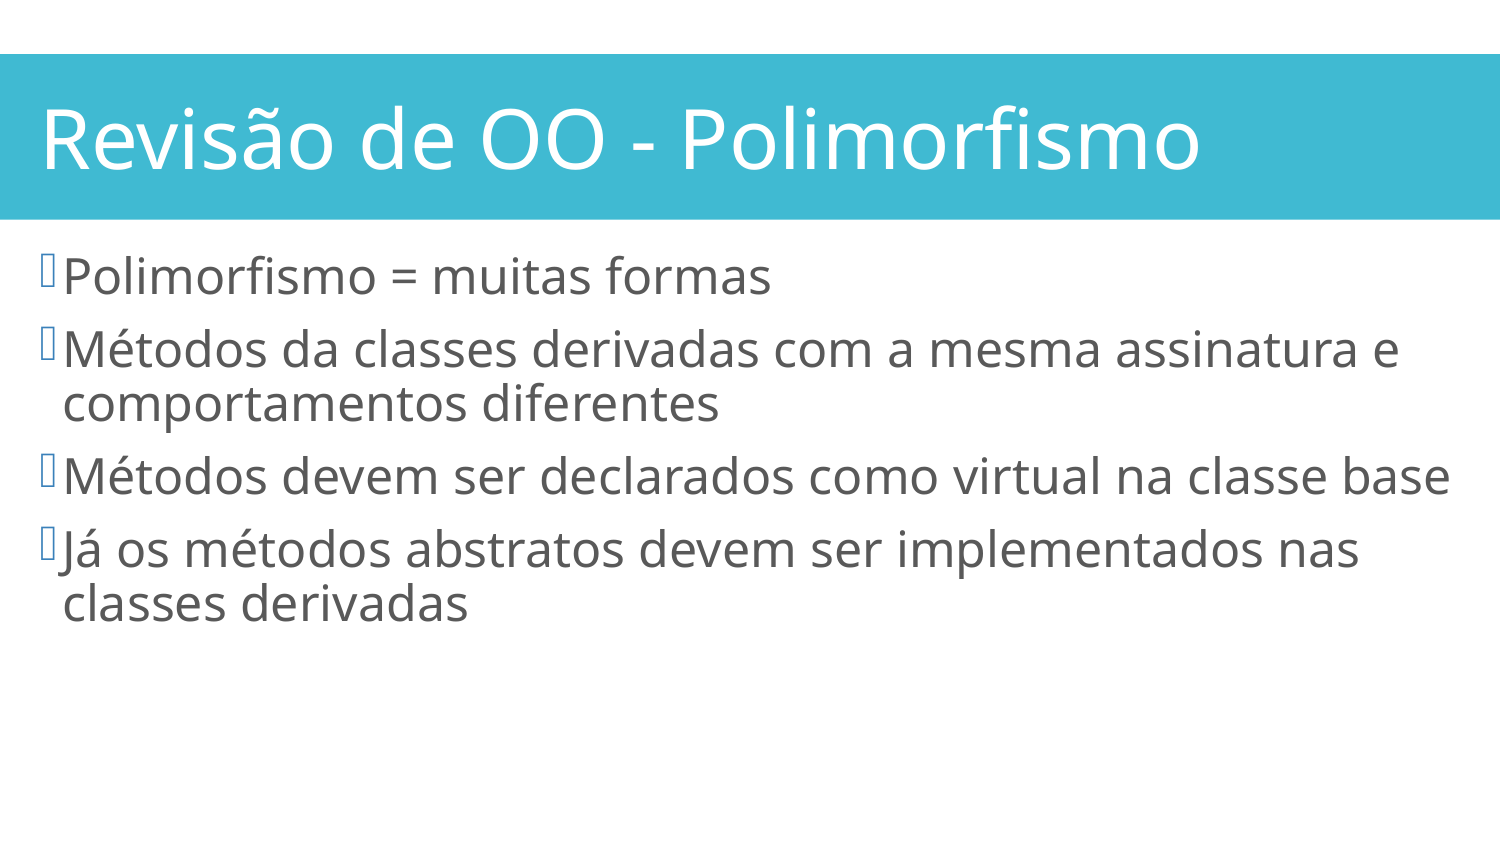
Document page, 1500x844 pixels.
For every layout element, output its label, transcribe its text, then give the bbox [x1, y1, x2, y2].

text_box Revisão de OO - Polimorfismo [24, 78, 1479, 194]
text_box [0, 52, 1500, 222]
text_box Polimorfismo = muitas formas Métodos da classes derivadas com a mesma assinatura e comportamentos diferentes Métodos devem ser declarados como virtual na classe base Já os métodos abstratos devem ser implementados nas classes derivadas [24, 244, 1479, 640]
